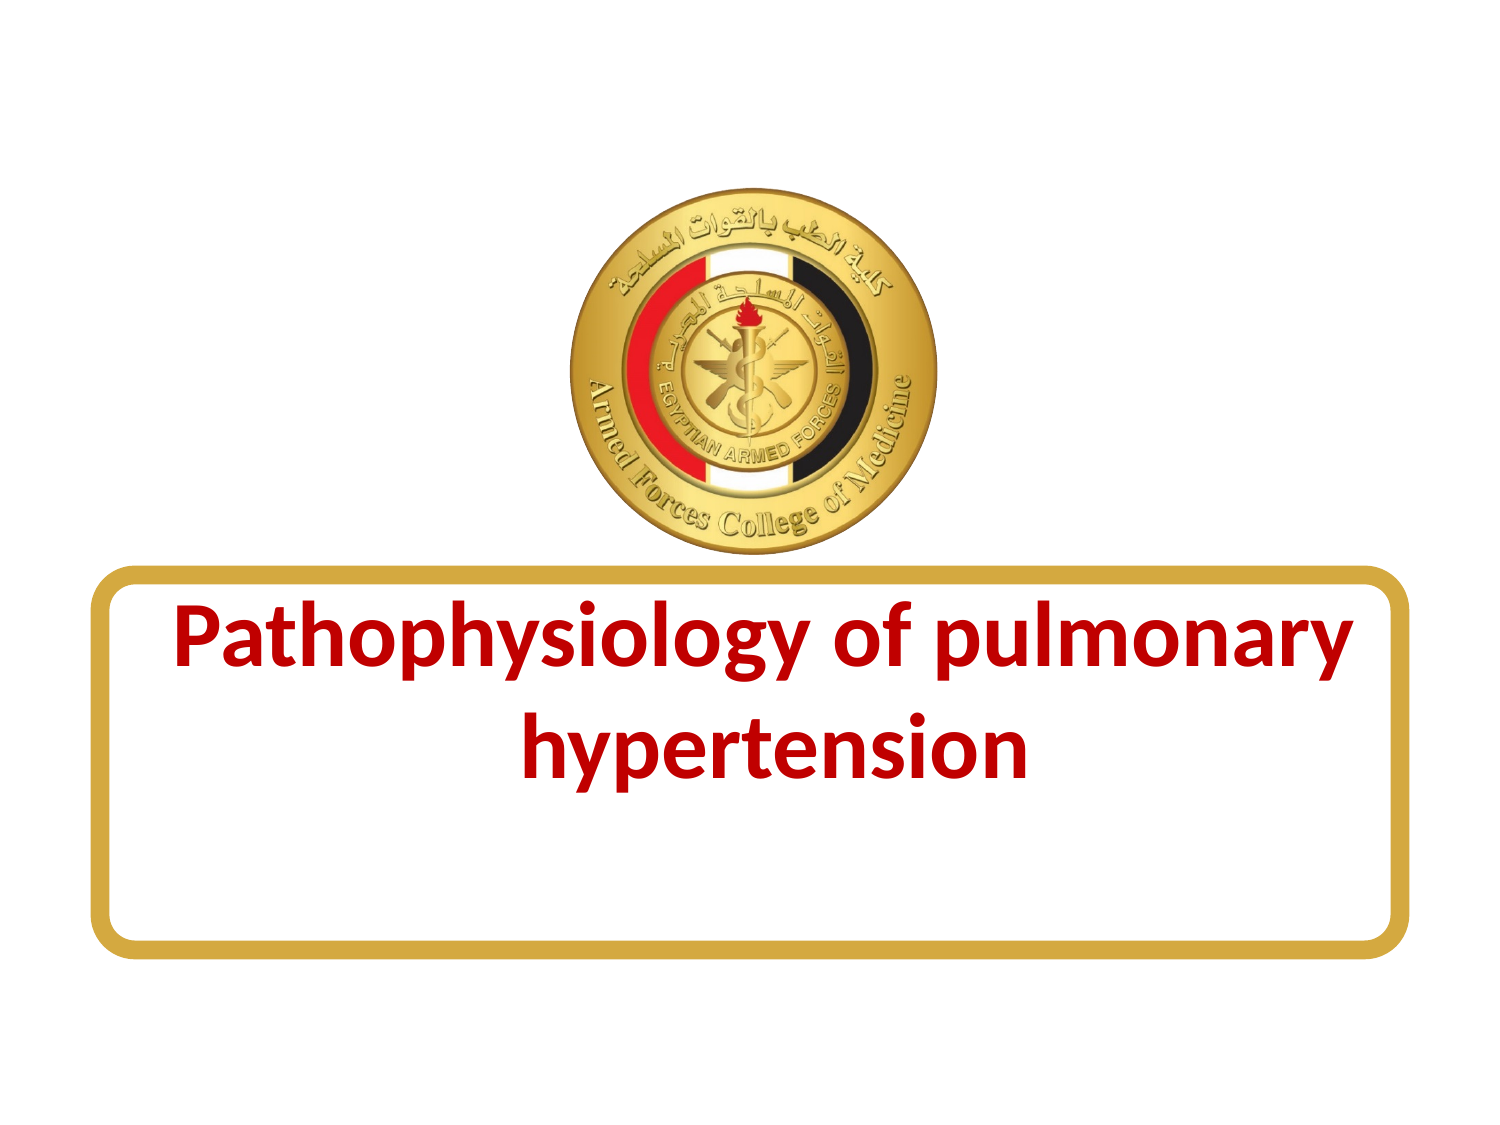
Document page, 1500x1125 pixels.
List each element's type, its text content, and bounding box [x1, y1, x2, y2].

picture [569, 187, 938, 555]
title Pathophysiology of pulmonary hypertension [137, 564, 1413, 806]
